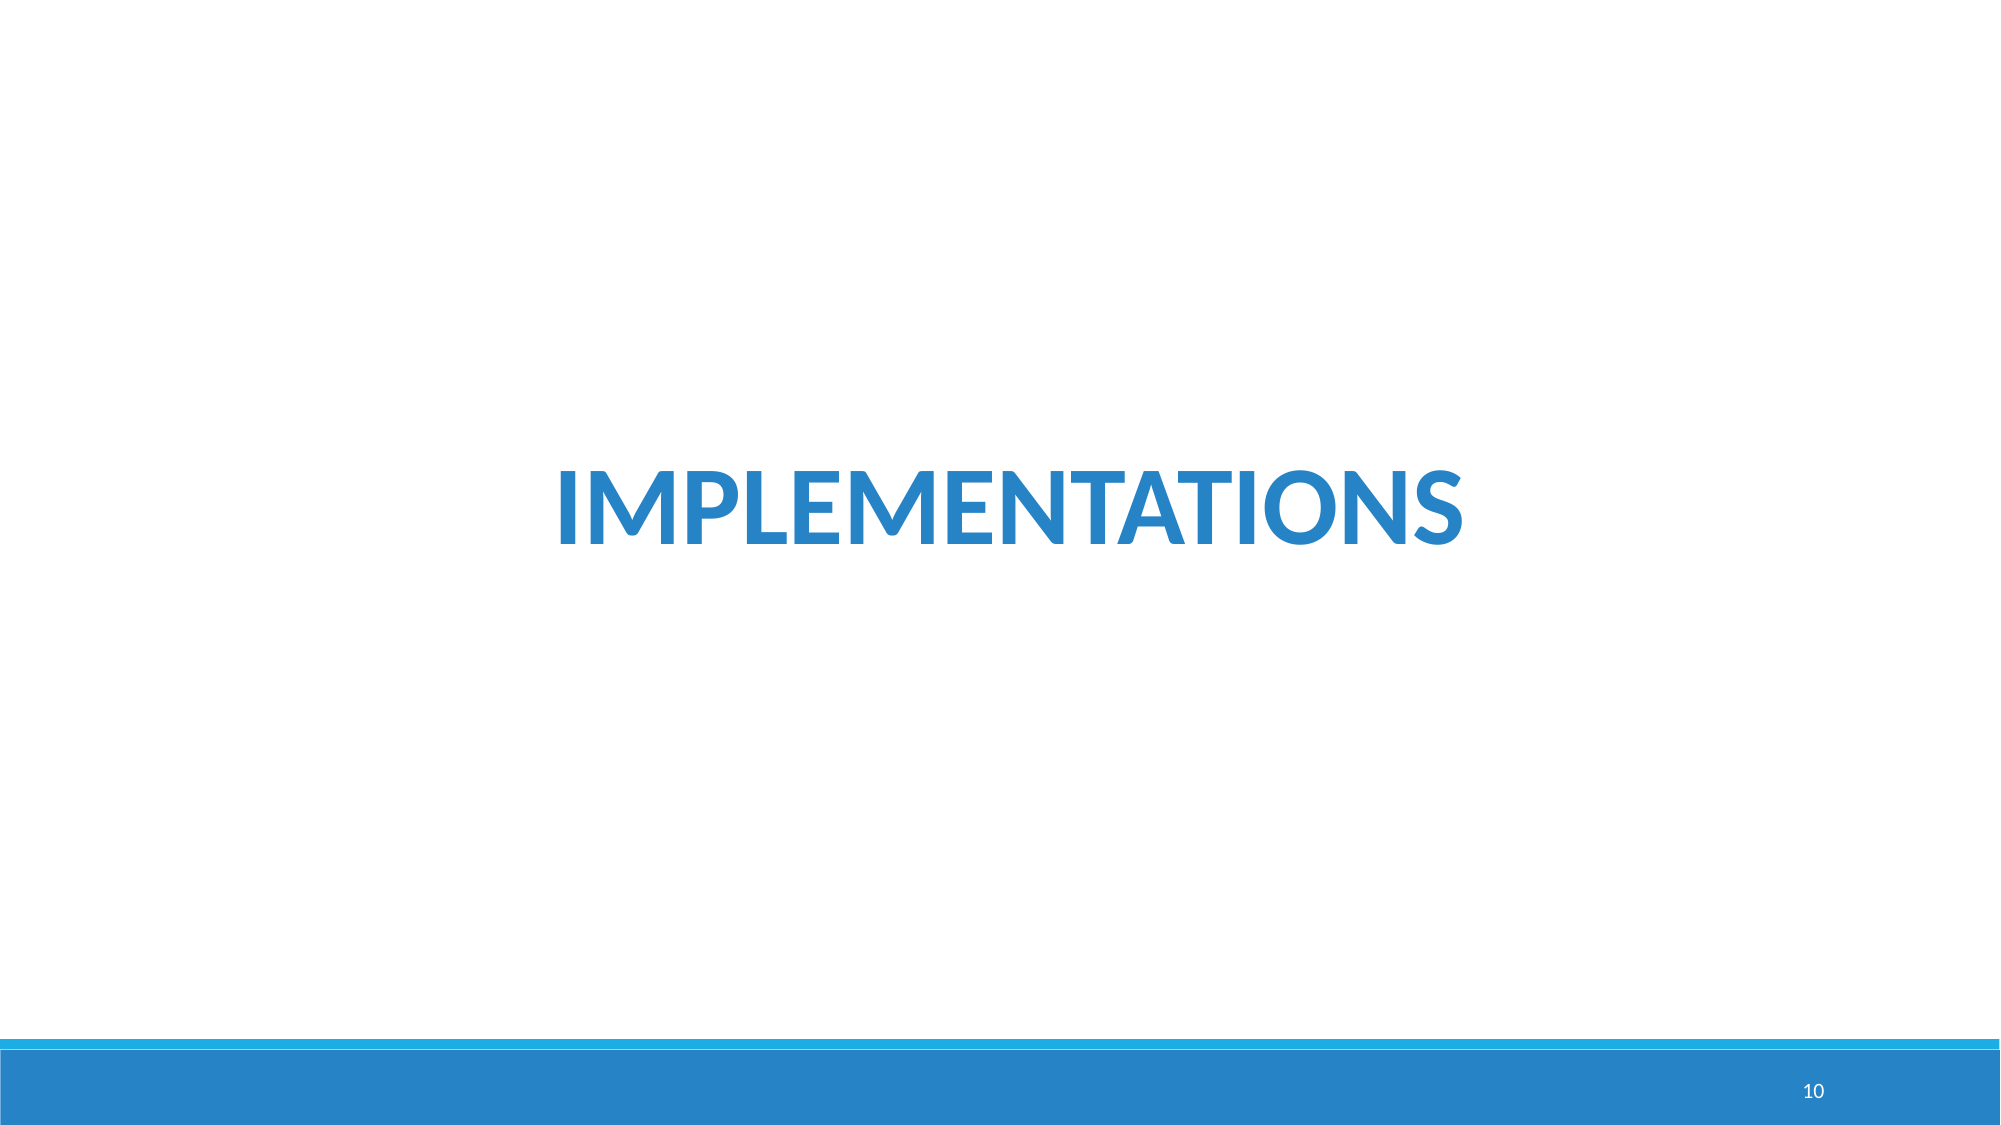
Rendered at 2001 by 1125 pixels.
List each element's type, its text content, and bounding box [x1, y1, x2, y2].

text_box IMPLEMENTATIONS [538, 424, 1539, 710]
slide_number 10 [1624, 1059, 1840, 1120]
